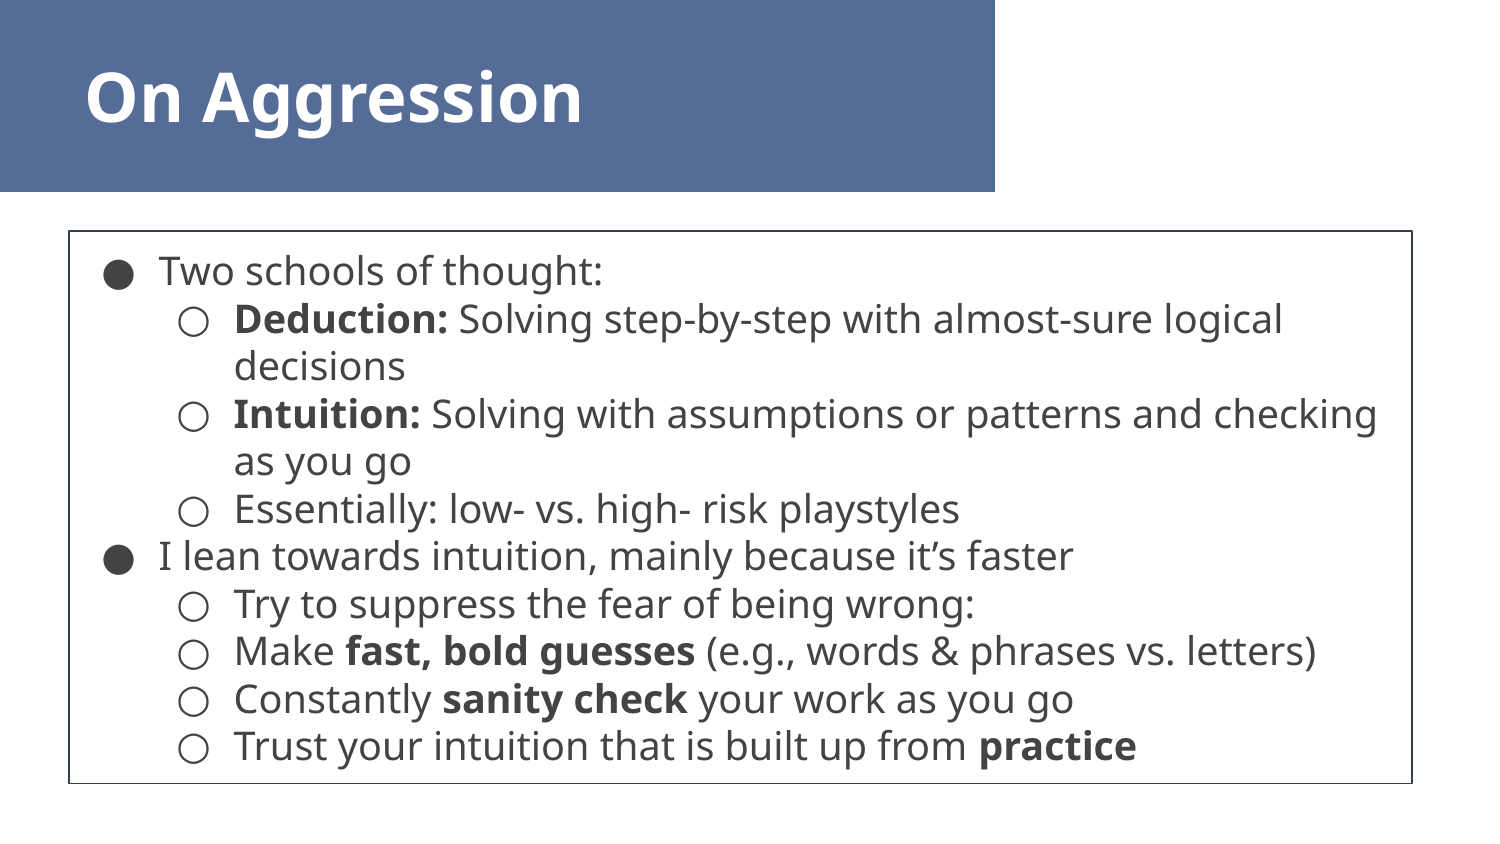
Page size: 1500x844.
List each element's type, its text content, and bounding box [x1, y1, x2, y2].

text_box [0, 0, 995, 192]
title On Aggression [69, 39, 874, 211]
text_box Two schools of thought: Deduction: Solving step-by-step with almost-sure logical decisions Intuition: Solving with assumptions or patterns and checking as you go Essentially: low- vs. high- risk playstyles I lean towards intuition, mainly because it’s faster Try to suppress the fear of being wrong: Make fast, bold guesses (e.g., words & phrases vs. letters) Constantly sanity check your work as you go Trust your intuition that is built up from practice [68, 231, 1412, 784]
